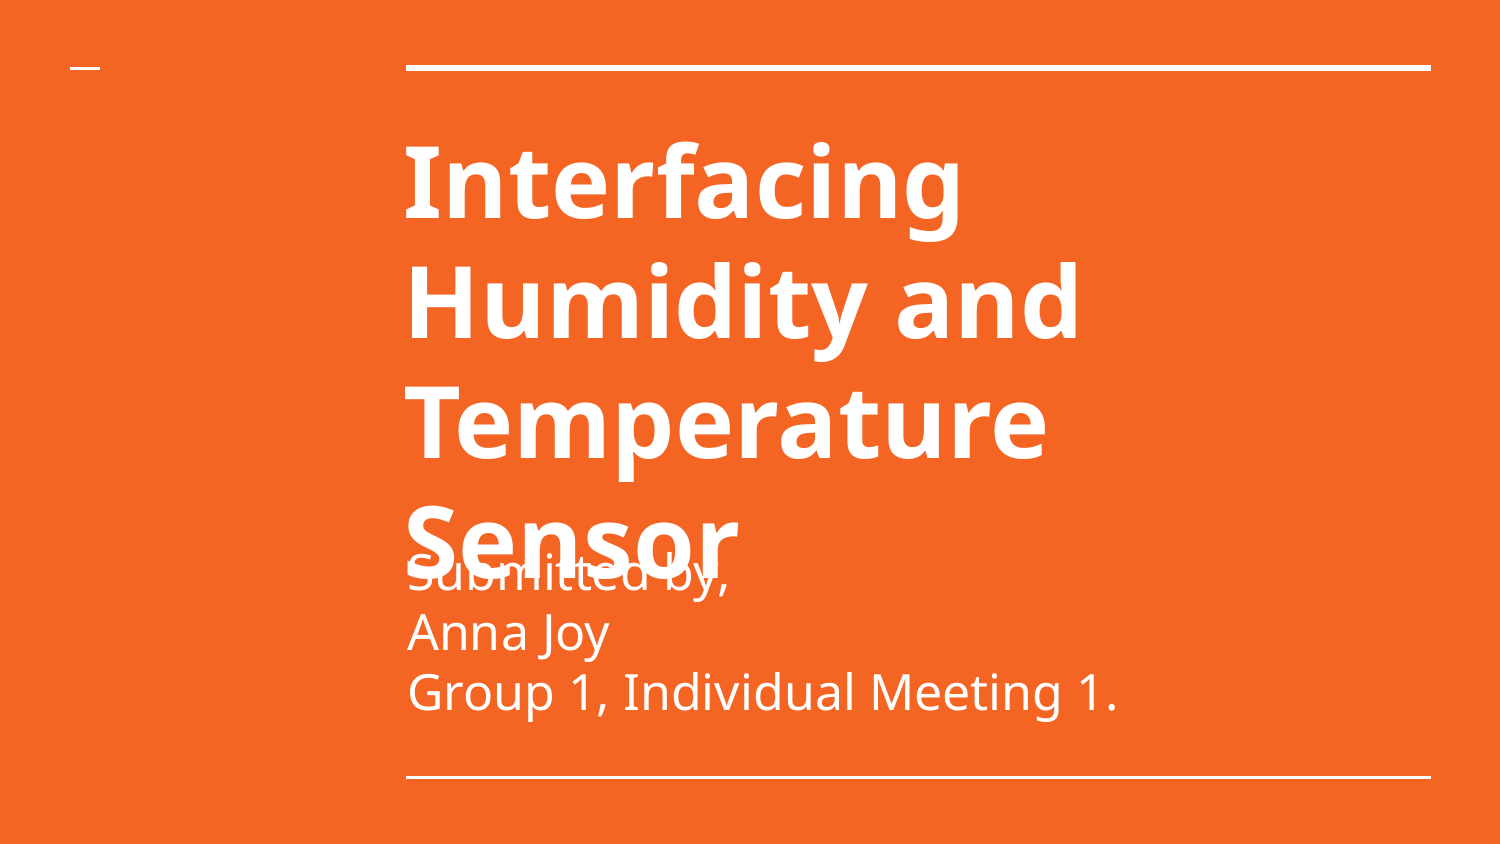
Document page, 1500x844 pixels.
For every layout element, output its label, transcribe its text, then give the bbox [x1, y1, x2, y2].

subtitle Submitted by, Anna Joy Group 1, Individual Meeting 1. [392, 531, 1431, 735]
title Interfacing Humidity and Temperature Sensor [389, 103, 1428, 496]
